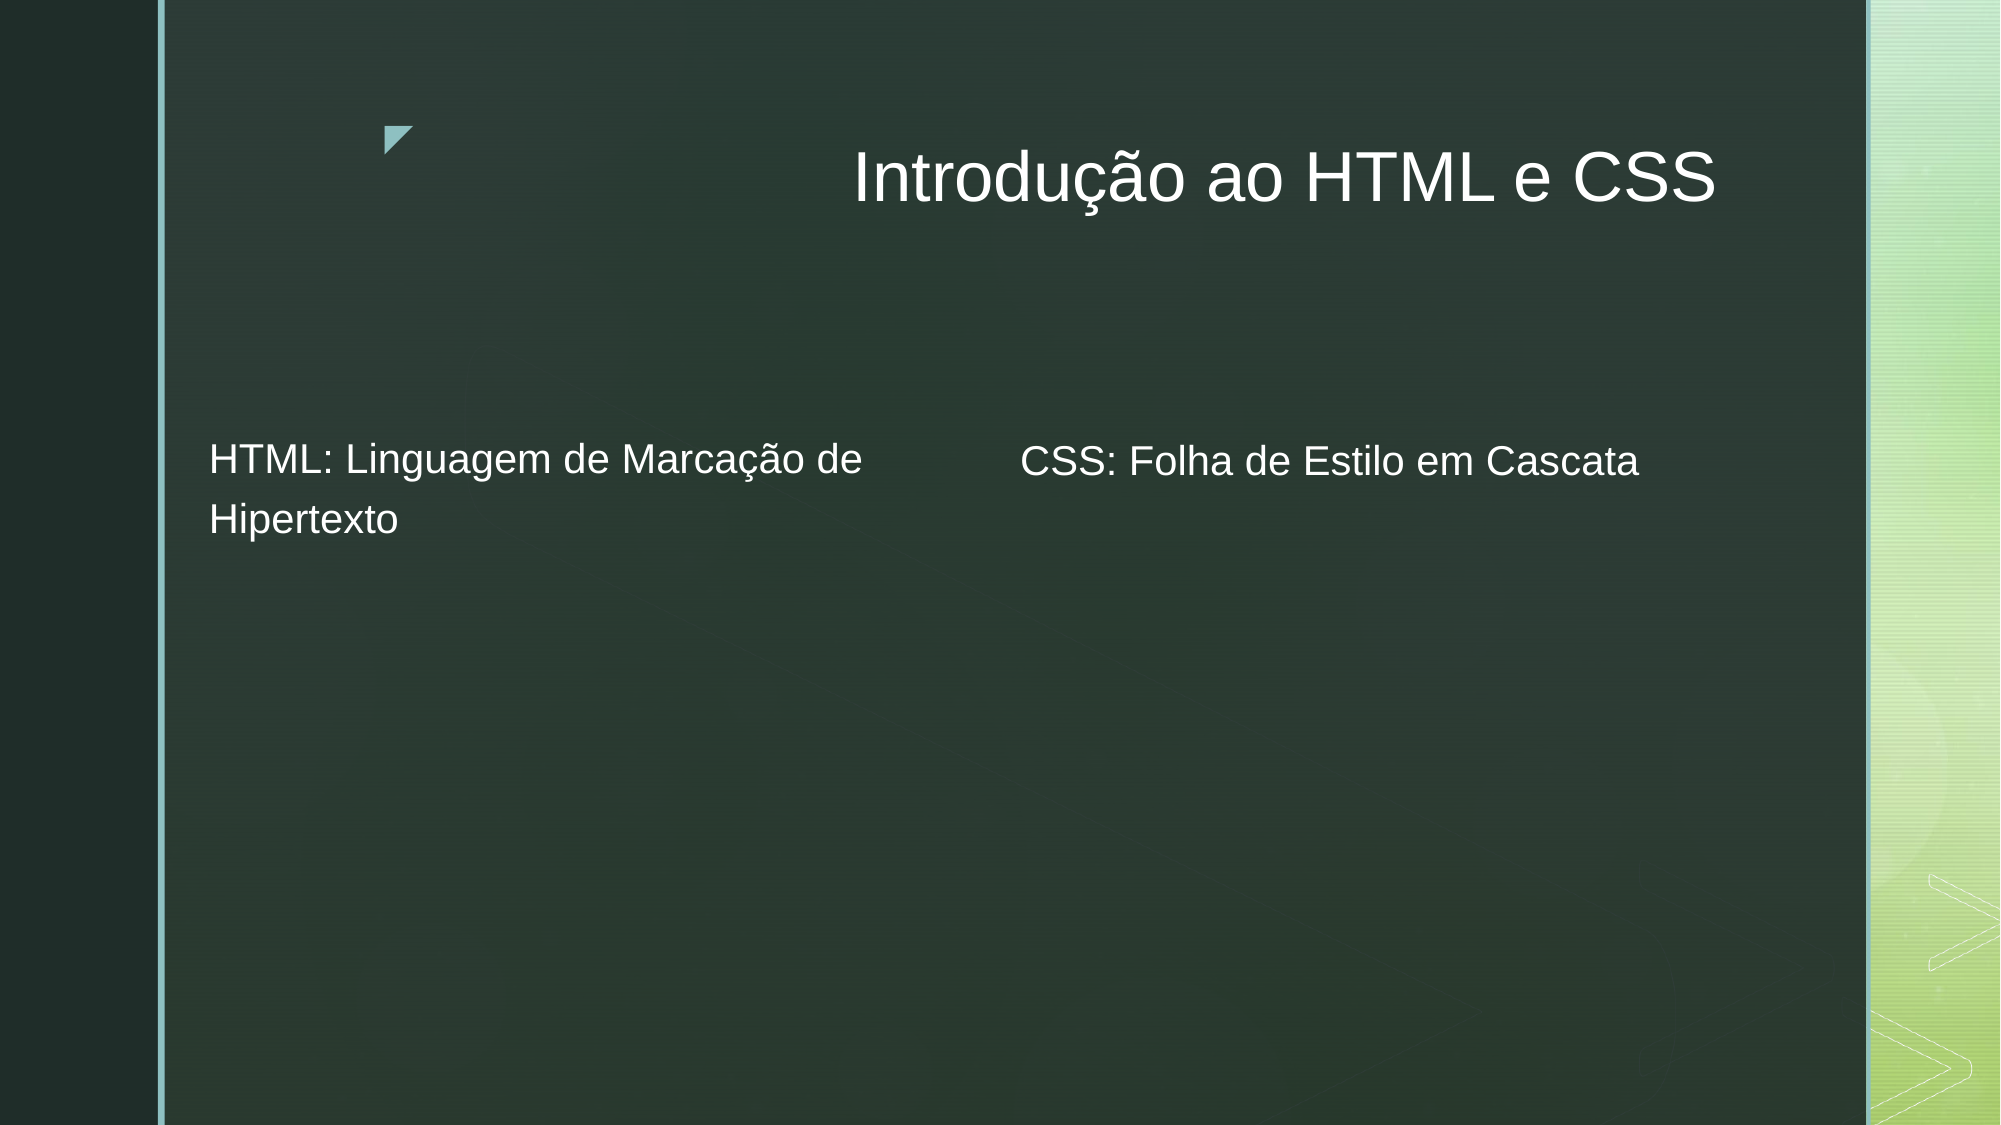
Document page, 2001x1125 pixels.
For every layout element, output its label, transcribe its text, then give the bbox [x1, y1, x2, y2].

title Introdução ao HTML e CSS [428, 132, 1734, 310]
list HTML: Linguagem de Marcação de Hipertexto [193, 375, 990, 750]
picture [1871, 0, 2001, 1125]
list CSS: Folha de Estilo em Cascata [1005, 348, 1802, 722]
